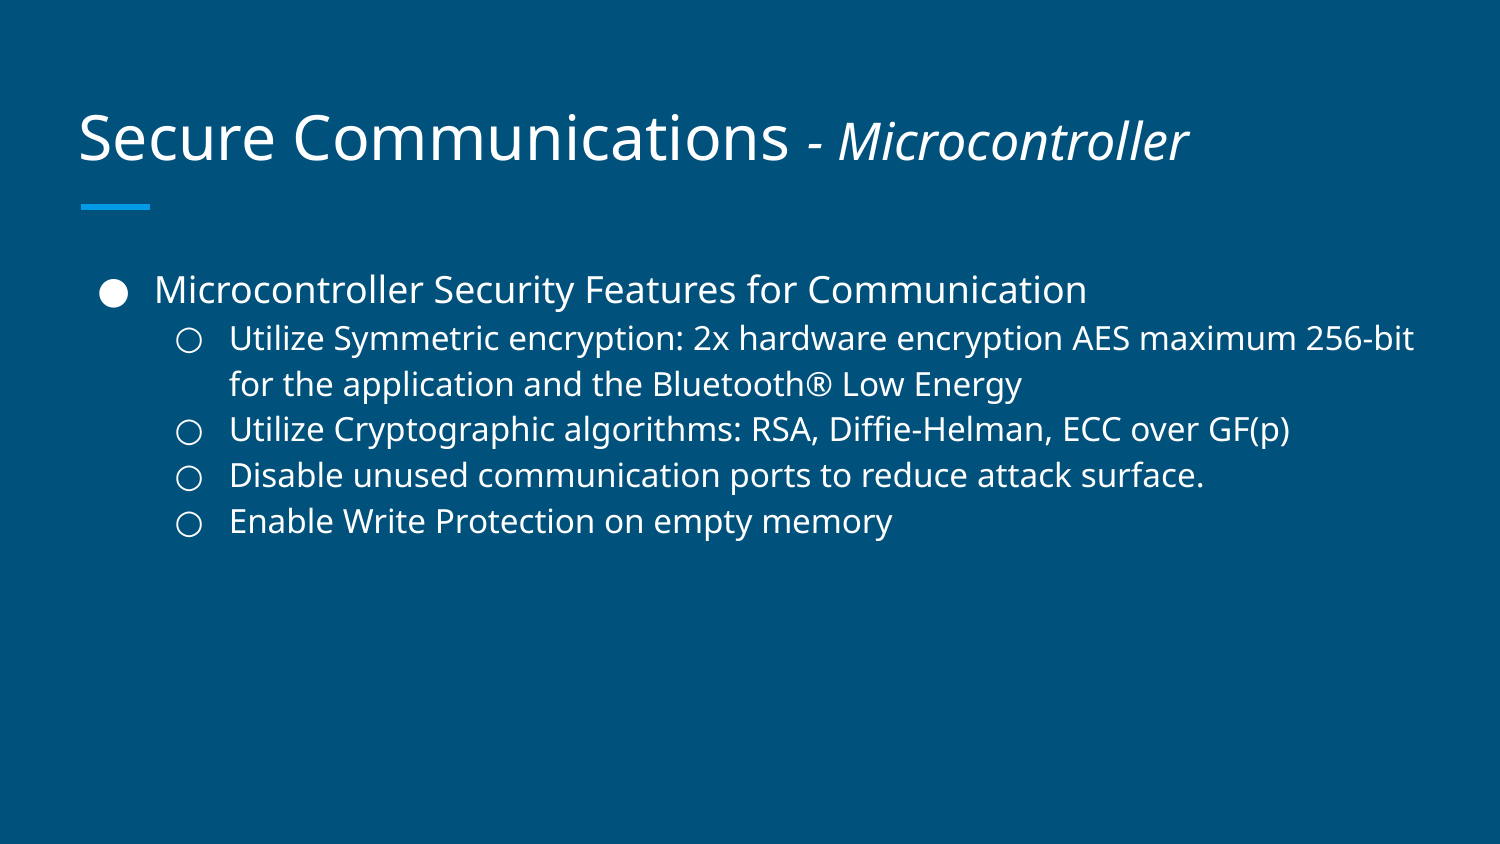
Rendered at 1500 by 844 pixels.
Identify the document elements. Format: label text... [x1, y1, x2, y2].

title Secure Communications - Microcontroller [63, 75, 1437, 188]
list Microcontroller Security Features for Communication Utilize Symmetric encryption: 2x hardware encryption AES maximum 256-bit for the application and the Bluetooth® Low Energy Utilize Cryptographic algorithms: RSA, Diffie-Helman, ECC over GF(p) Disable unused communication ports to reduce attack surface. Enable Write Protection on empty memory [63, 244, 1437, 750]
